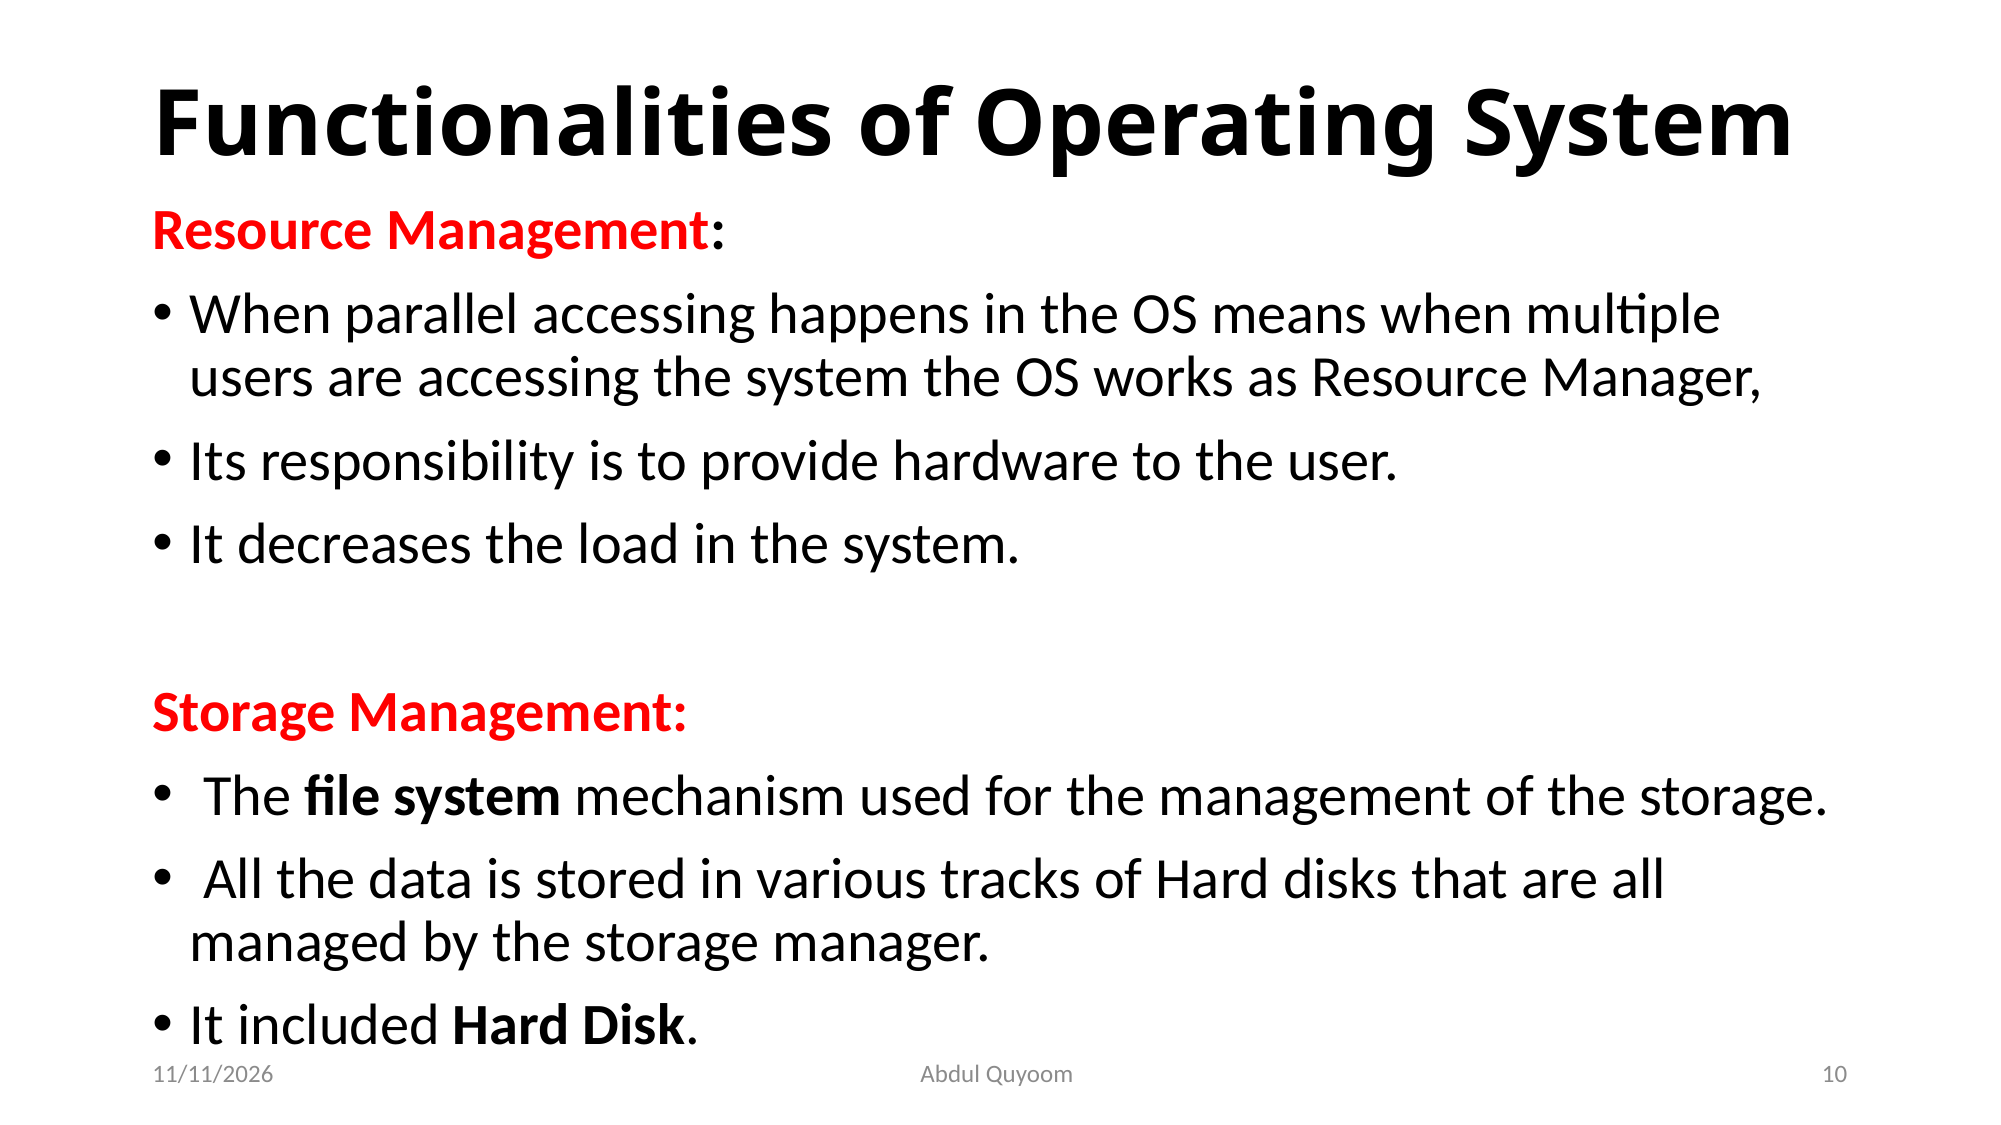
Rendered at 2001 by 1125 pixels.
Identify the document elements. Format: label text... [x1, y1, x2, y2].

footer Abdul Quyoom [662, 1042, 1338, 1103]
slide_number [137, 1042, 588, 1103]
list Resource Management: When parallel accessing happens in the OS means when multiple users are accessing the system the OS works as Resource Manager, Its responsibility is to provide hardware to the user. It decreases the load in the system. Storage Management: The file system mechanism used for the management of the storage. All the data is stored in various tracks of Hard disks that are all managed by the storage manager. It included Hard Disk. [137, 192, 1863, 1103]
slide_number 10 [1412, 1042, 1863, 1103]
title Functionalities of Operating System [137, 59, 1863, 192]
